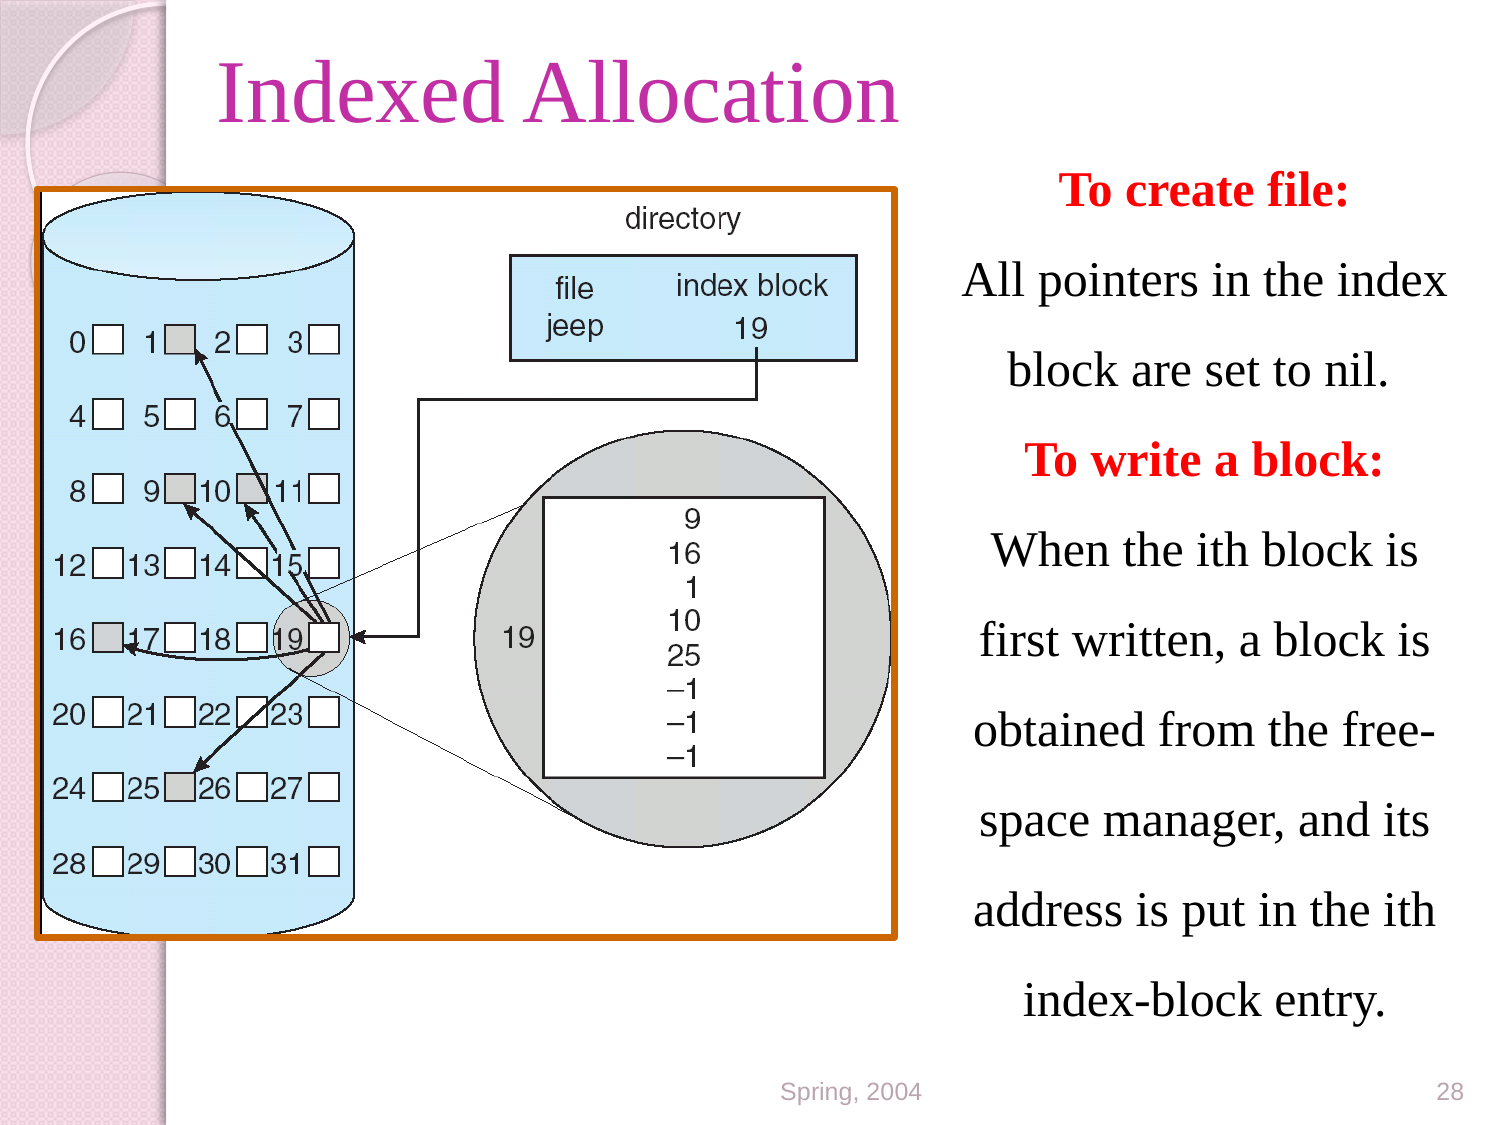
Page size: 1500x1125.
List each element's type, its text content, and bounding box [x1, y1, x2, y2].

slide_number 28 [1413, 1034, 1488, 1113]
text_box To create file: All pointers in the index block are set to nil. To write a block: When the ith block is first written, a block is obtained from the free-space manager, and its address is put in the ith index-block entry. [933, 118, 1477, 1034]
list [39, 191, 892, 935]
title Indexed Allocation [178, 0, 1458, 148]
slide_number Spring, 2004 [587, 1034, 938, 1113]
